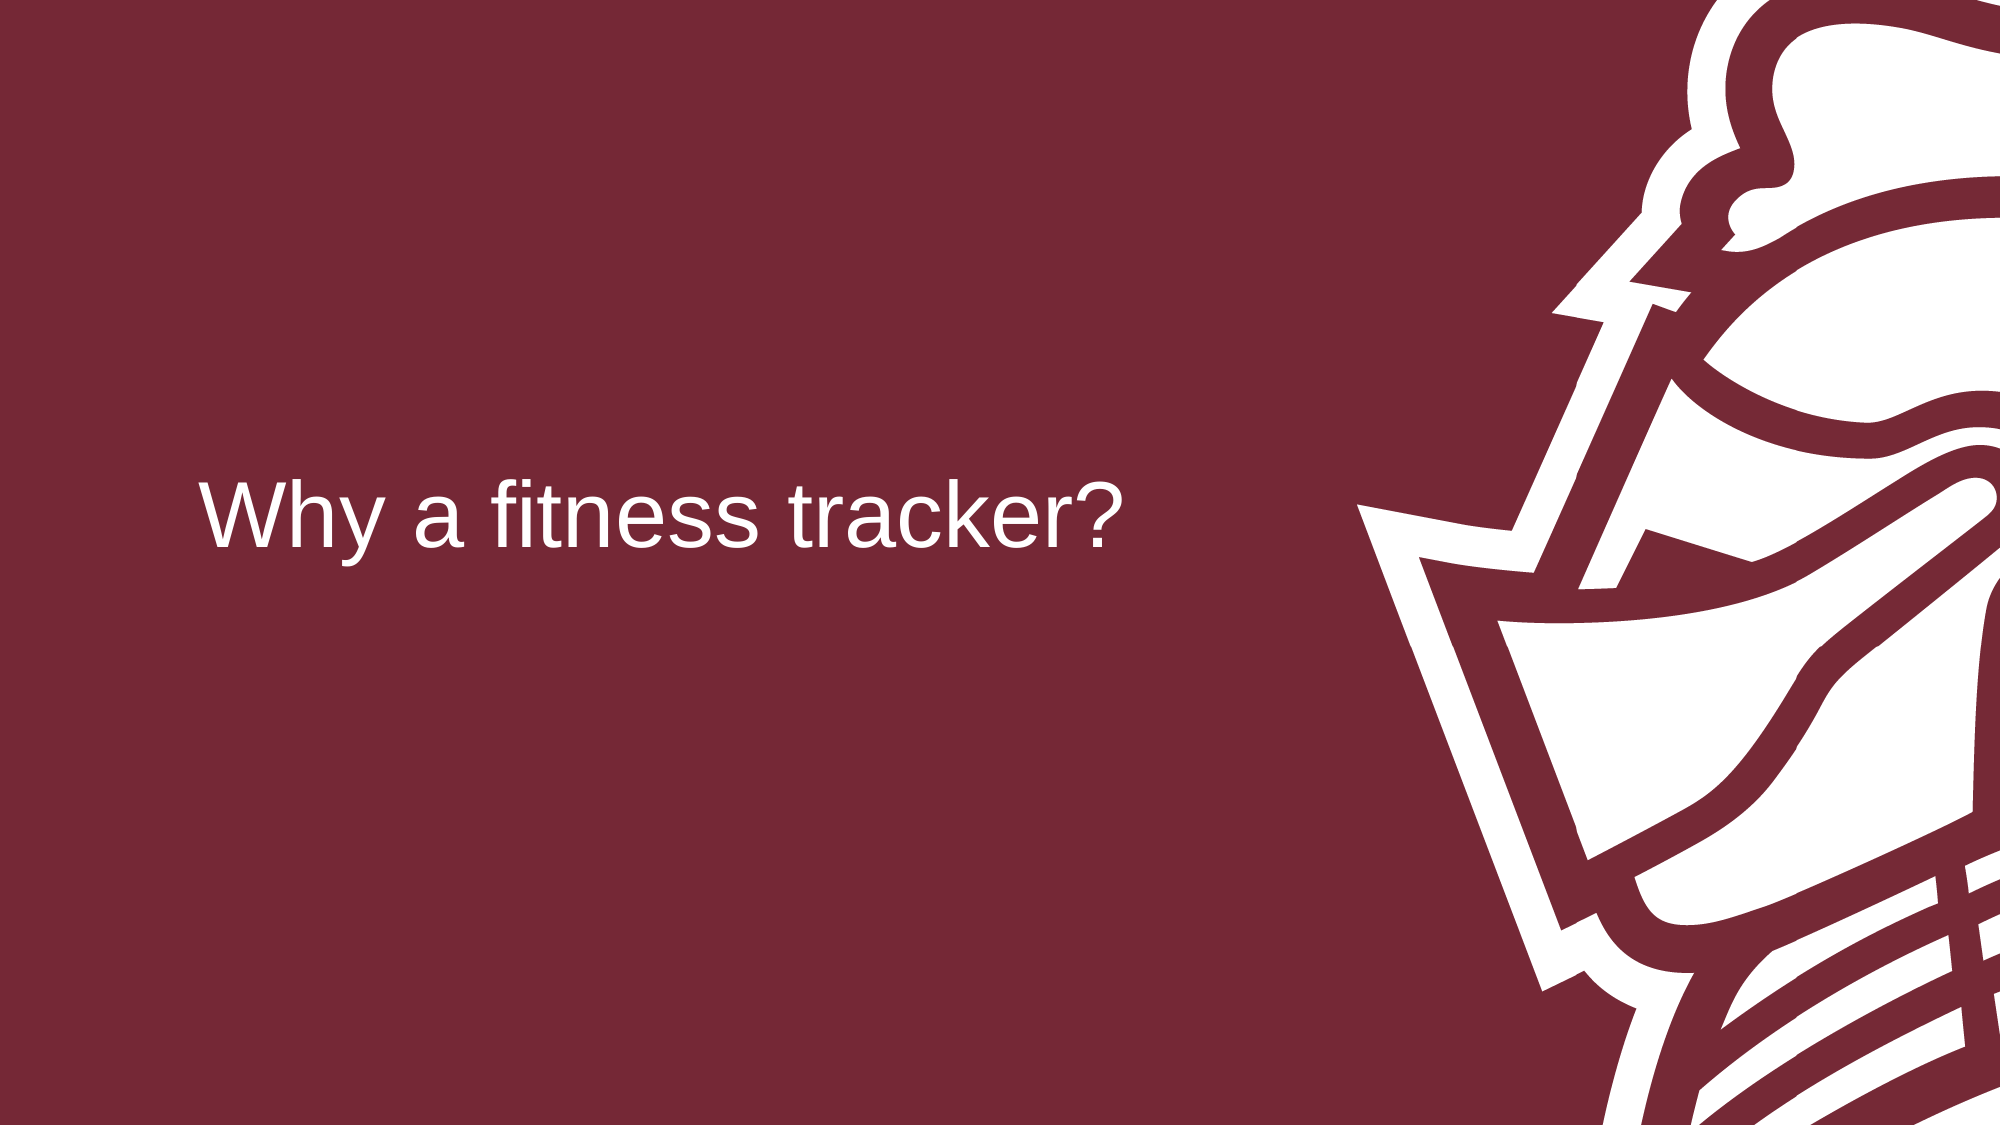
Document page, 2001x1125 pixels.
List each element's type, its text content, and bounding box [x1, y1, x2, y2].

picture [1357, 0, 2000, 1125]
title Why a fitness tracker? [62, 184, 1263, 576]
